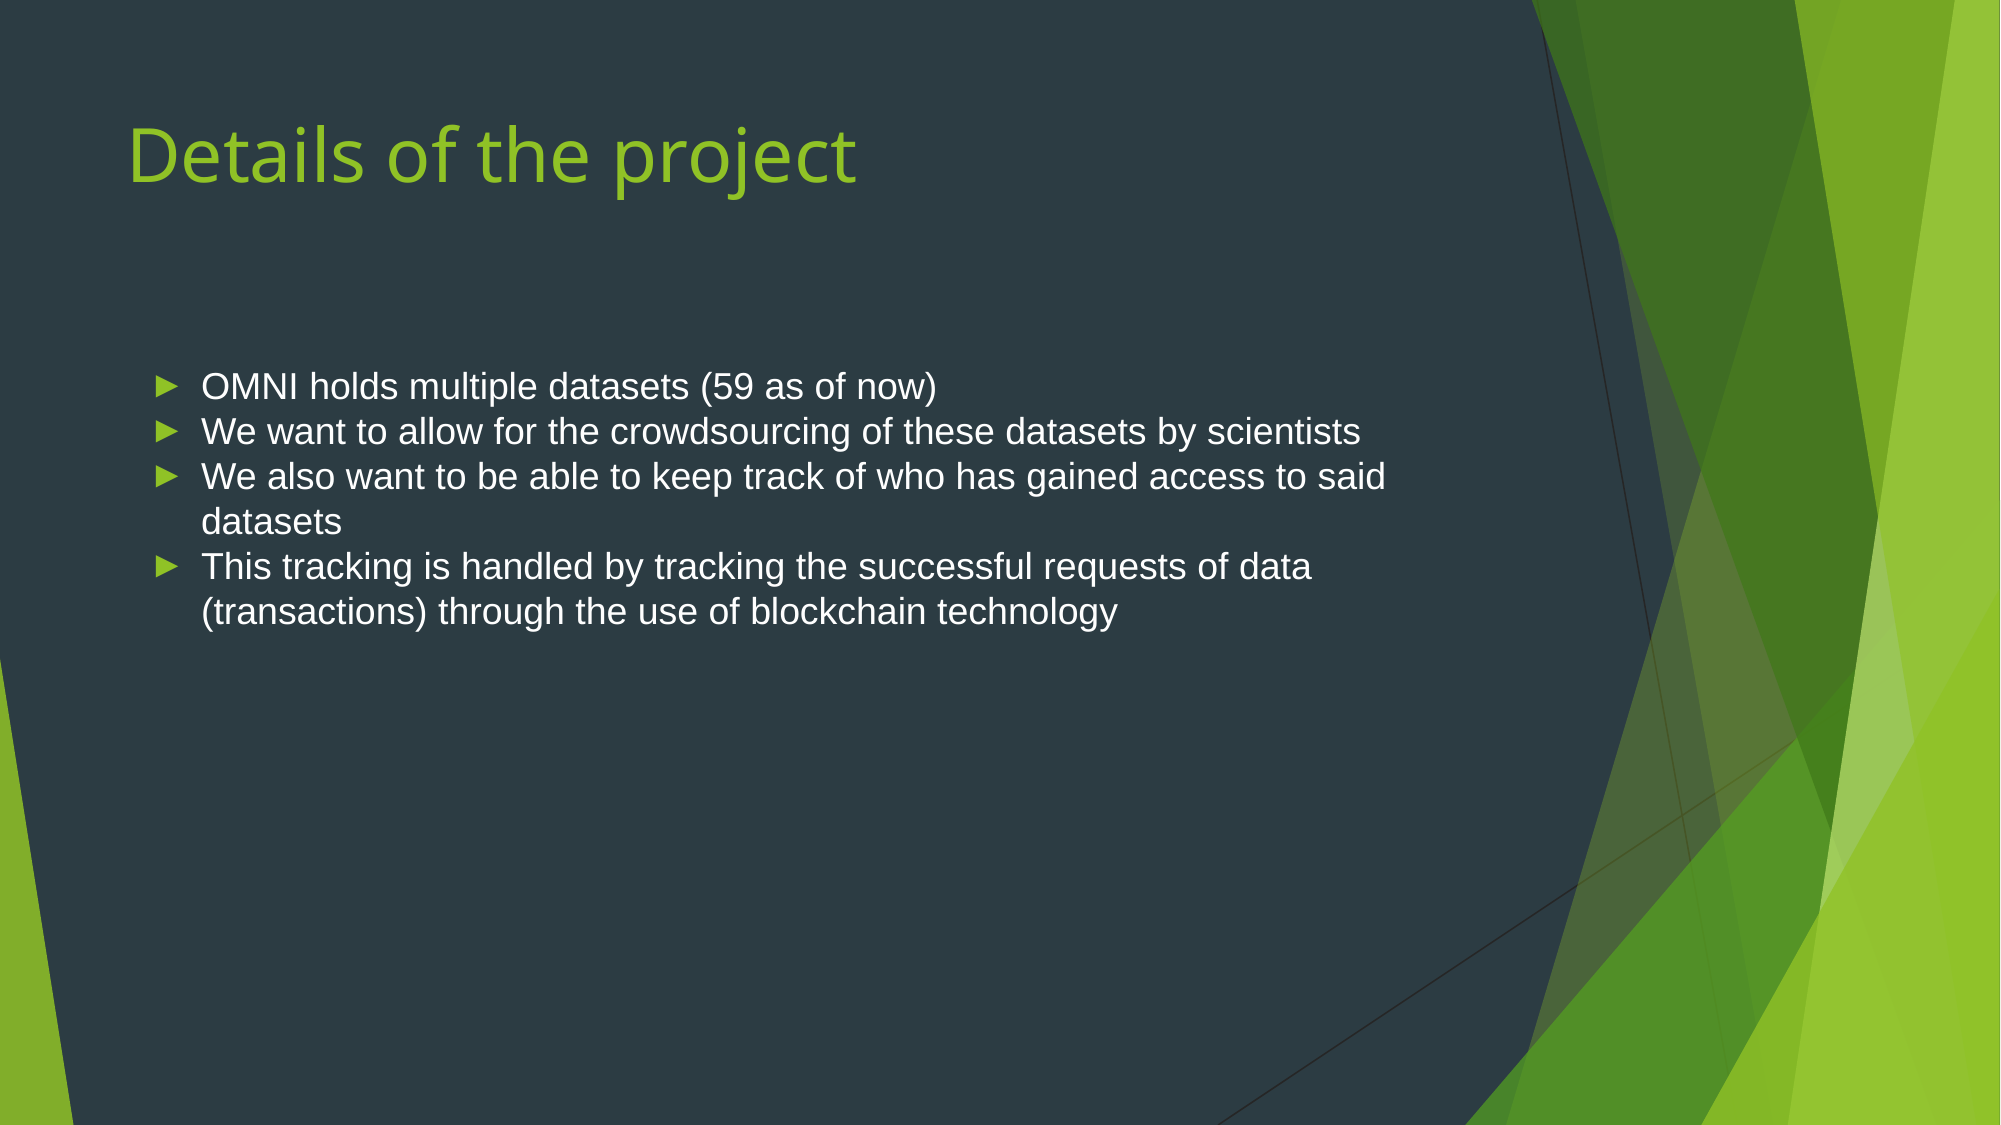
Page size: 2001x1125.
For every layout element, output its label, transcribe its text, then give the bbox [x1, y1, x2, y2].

title Details of the project [111, 99, 1522, 317]
list OMNI holds multiple datasets (59 as of now) We want to allow for the crowdsourcing of these datasets by scientists We also want to be able to keep track of who has gained access to said datasets This tracking is handled by tracking the successful requests of data (transactions) through the use of blockchain technology [111, 354, 1522, 992]
